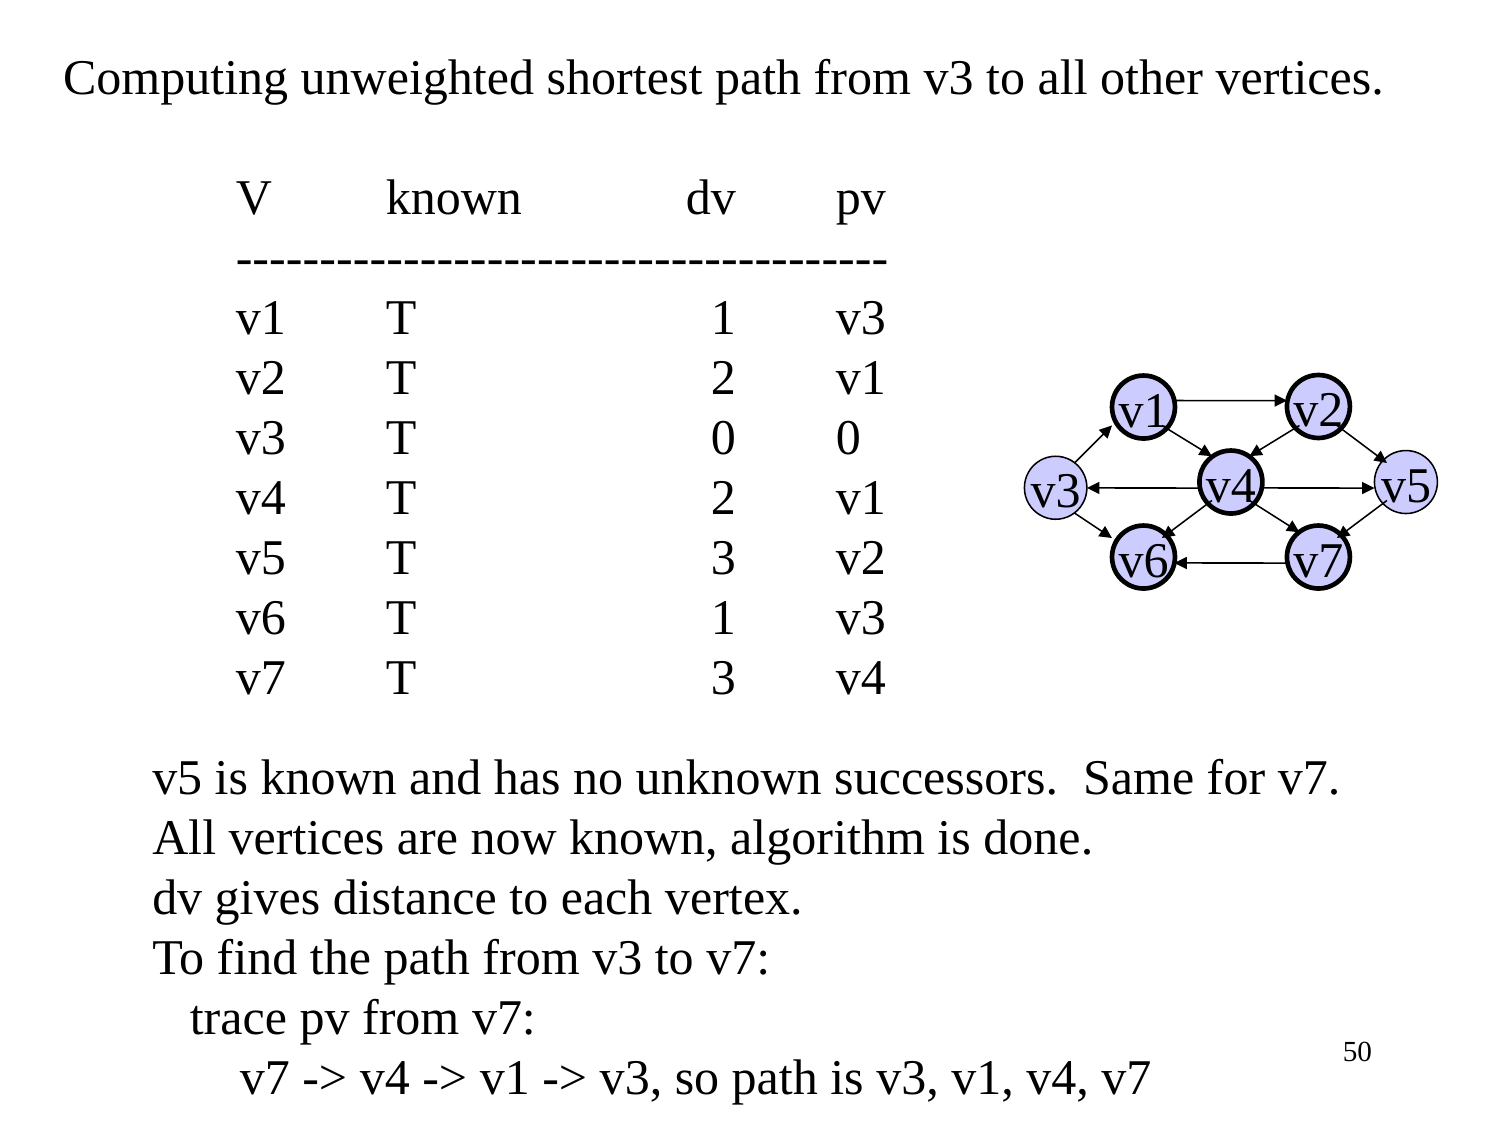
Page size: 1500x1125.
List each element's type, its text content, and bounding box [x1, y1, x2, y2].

text_box v5 [1374, 450, 1438, 514]
text_box [1249, 500, 1300, 533]
text_box v2 [1286, 375, 1350, 439]
text_box [1249, 425, 1300, 457]
text_box [1086, 481, 1200, 495]
text_box v5 is known and has no unknown successors. Same for v7. All vertices are now known, algorithm is done. dv gives distance to each vertex. To find the path from v3 to v7: trace pv from v7: v7 -> v4 -> v1 -> v3, so path is v3, v1, v4, v7 [137, 737, 1388, 1113]
text_box Computing unweighted shortest path from v3 to all other vertices. [48, 37, 1400, 113]
text_box [1336, 425, 1387, 463]
text_box [1074, 512, 1112, 538]
text_box [1074, 425, 1112, 464]
text_box v1 [1112, 375, 1176, 439]
text_box [1161, 500, 1212, 538]
text_box v7 [1286, 525, 1350, 589]
text_box [1261, 481, 1375, 495]
text_box [1174, 556, 1287, 570]
text_box v6 [1112, 525, 1176, 589]
text_box [1161, 425, 1212, 457]
text_box [1336, 500, 1388, 538]
text_box v3 [1024, 456, 1087, 520]
text_box V known dv pv --------------------------------------- v1 T 1 v3 v2 T 2 v1 v3 T 0 0 v4 T 2 v1 v5 T 3 v2 v6 T 1 v3 v7 T 3 v4 [221, 156, 904, 737]
text_box v4 [1199, 450, 1263, 514]
text_box [1174, 394, 1287, 407]
